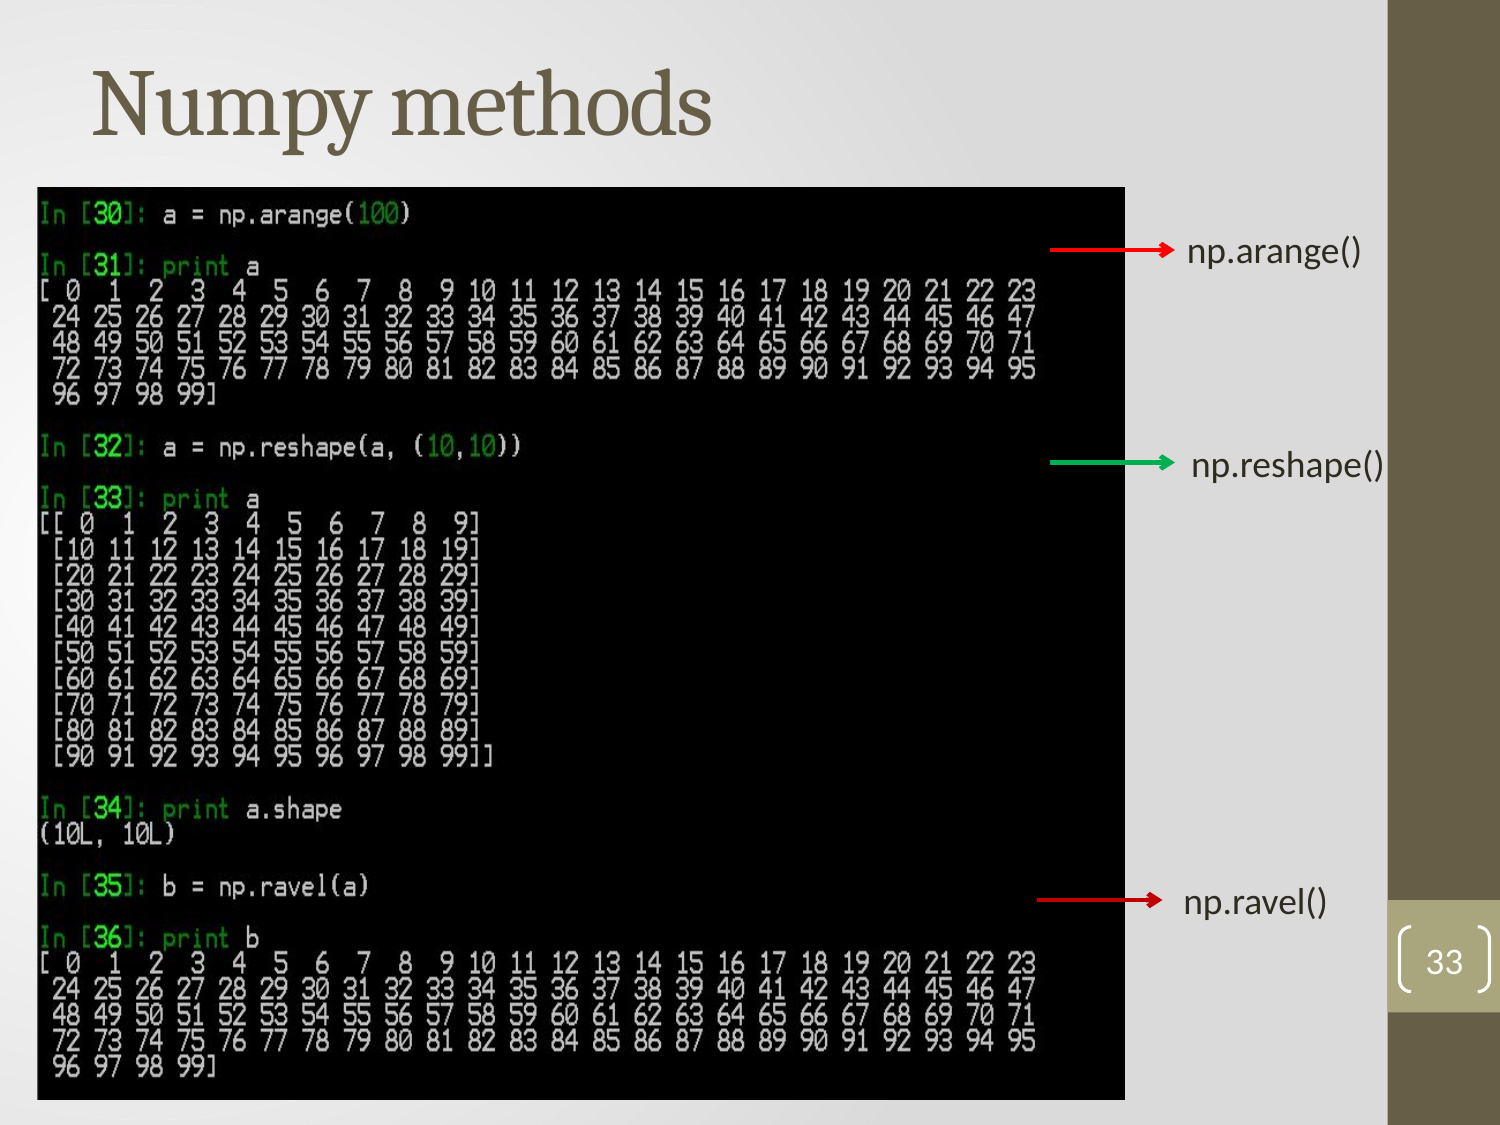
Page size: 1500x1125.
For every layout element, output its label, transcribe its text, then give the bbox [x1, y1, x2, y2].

text_box np.arange() [1172, 218, 1378, 279]
slide_number 33 [1397, 925, 1492, 994]
text_box np.reshape() [1176, 432, 1400, 492]
title Numpy methods [75, 45, 1325, 150]
text_box np.ravel() [1168, 869, 1343, 930]
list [36, 186, 1126, 1101]
